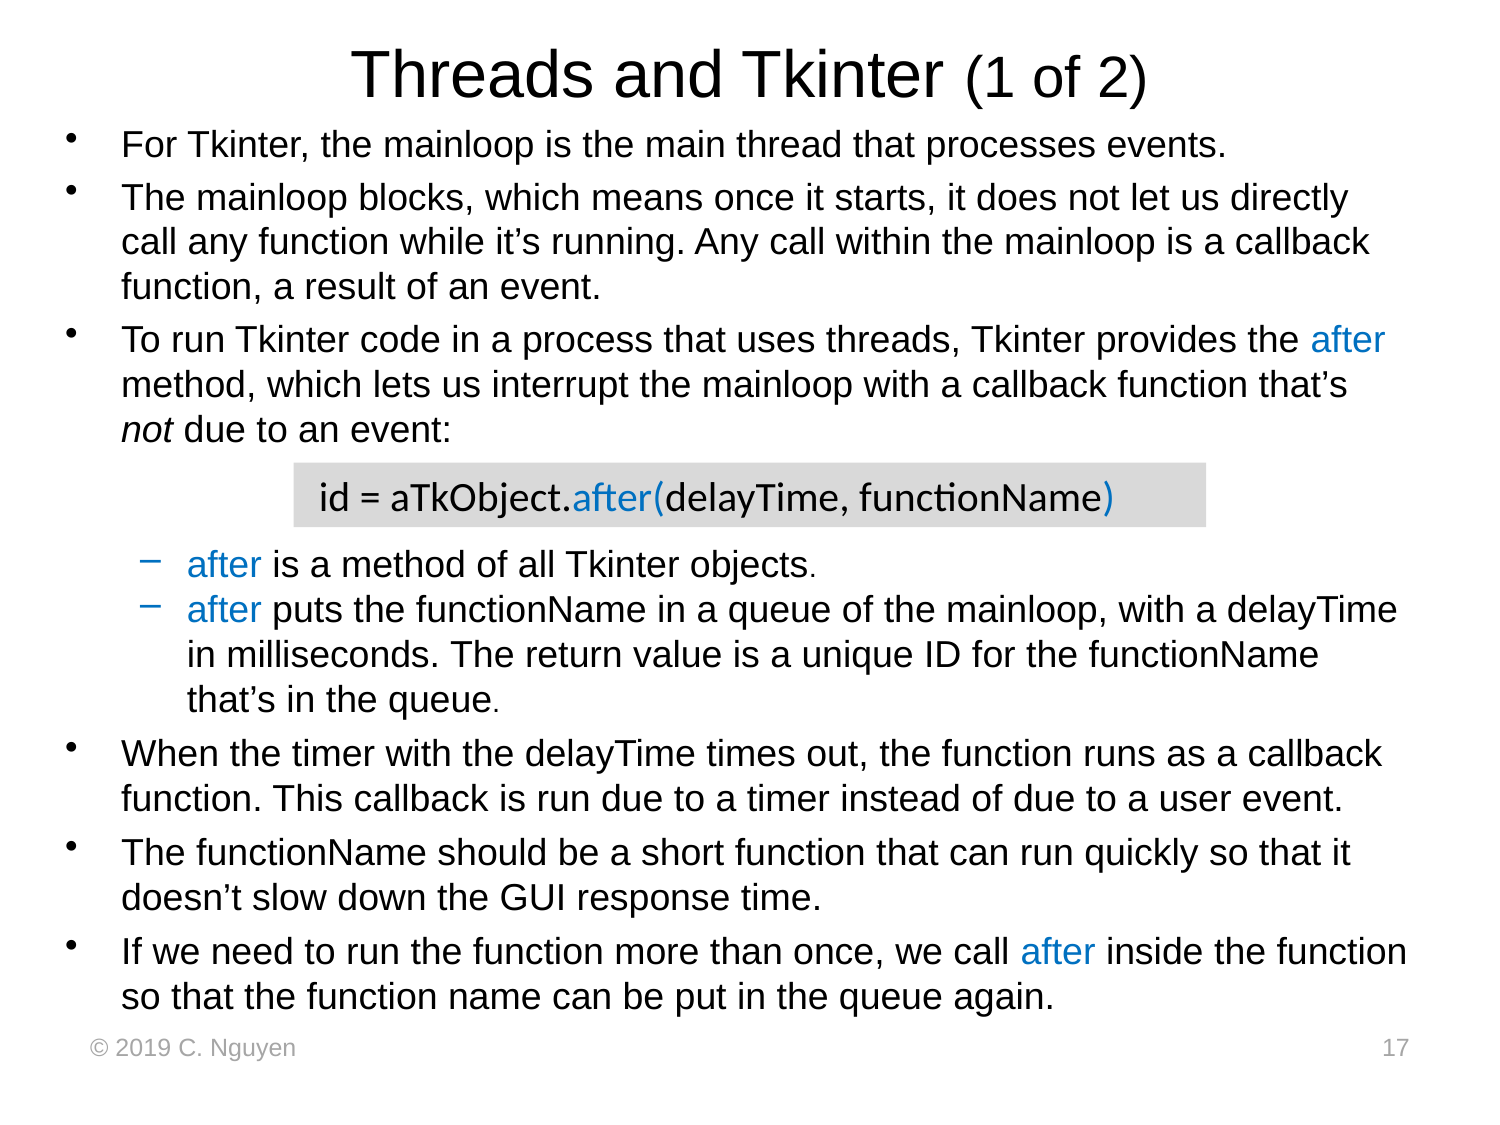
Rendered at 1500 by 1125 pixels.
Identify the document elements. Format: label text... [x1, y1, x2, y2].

text_box id = aTkObject.after(delayTime, functionName) [293, 462, 1207, 528]
slide_number © 2019 C. Nguyen [74, 1024, 426, 1103]
slide_number 17 [1074, 1024, 1426, 1103]
title Threads and Tkinter (1 of 2) [74, 12, 1426, 112]
list For Tkinter, the mainloop is the main thread that processes events. The mainloop blocks, which means once it starts, it does not let us directly call any function while it’s running. Any call within the mainloop is a callback function, a result of an event. To run Tkinter code in a process that uses threads, Tkinter provides the after method, which lets us interrupt the mainloop with a callback function that’s not due to an event: after is a method of all Tkinter objects. after puts the functionName in a queue of the mainloop, with a delayTime in milliseconds. The return value is a unique ID for the functionName that’s in the queue. When the timer with the delayTime times out, the function runs as a callback function. This callback is run due to a timer instead of due to a user event. The functionName should be a short function that can run quickly so that it doesn’t slow down the GUI response time. If we need to run the function more than once, we call after inside the function so that the function name can be put in the queue again. [49, 112, 1426, 1051]
